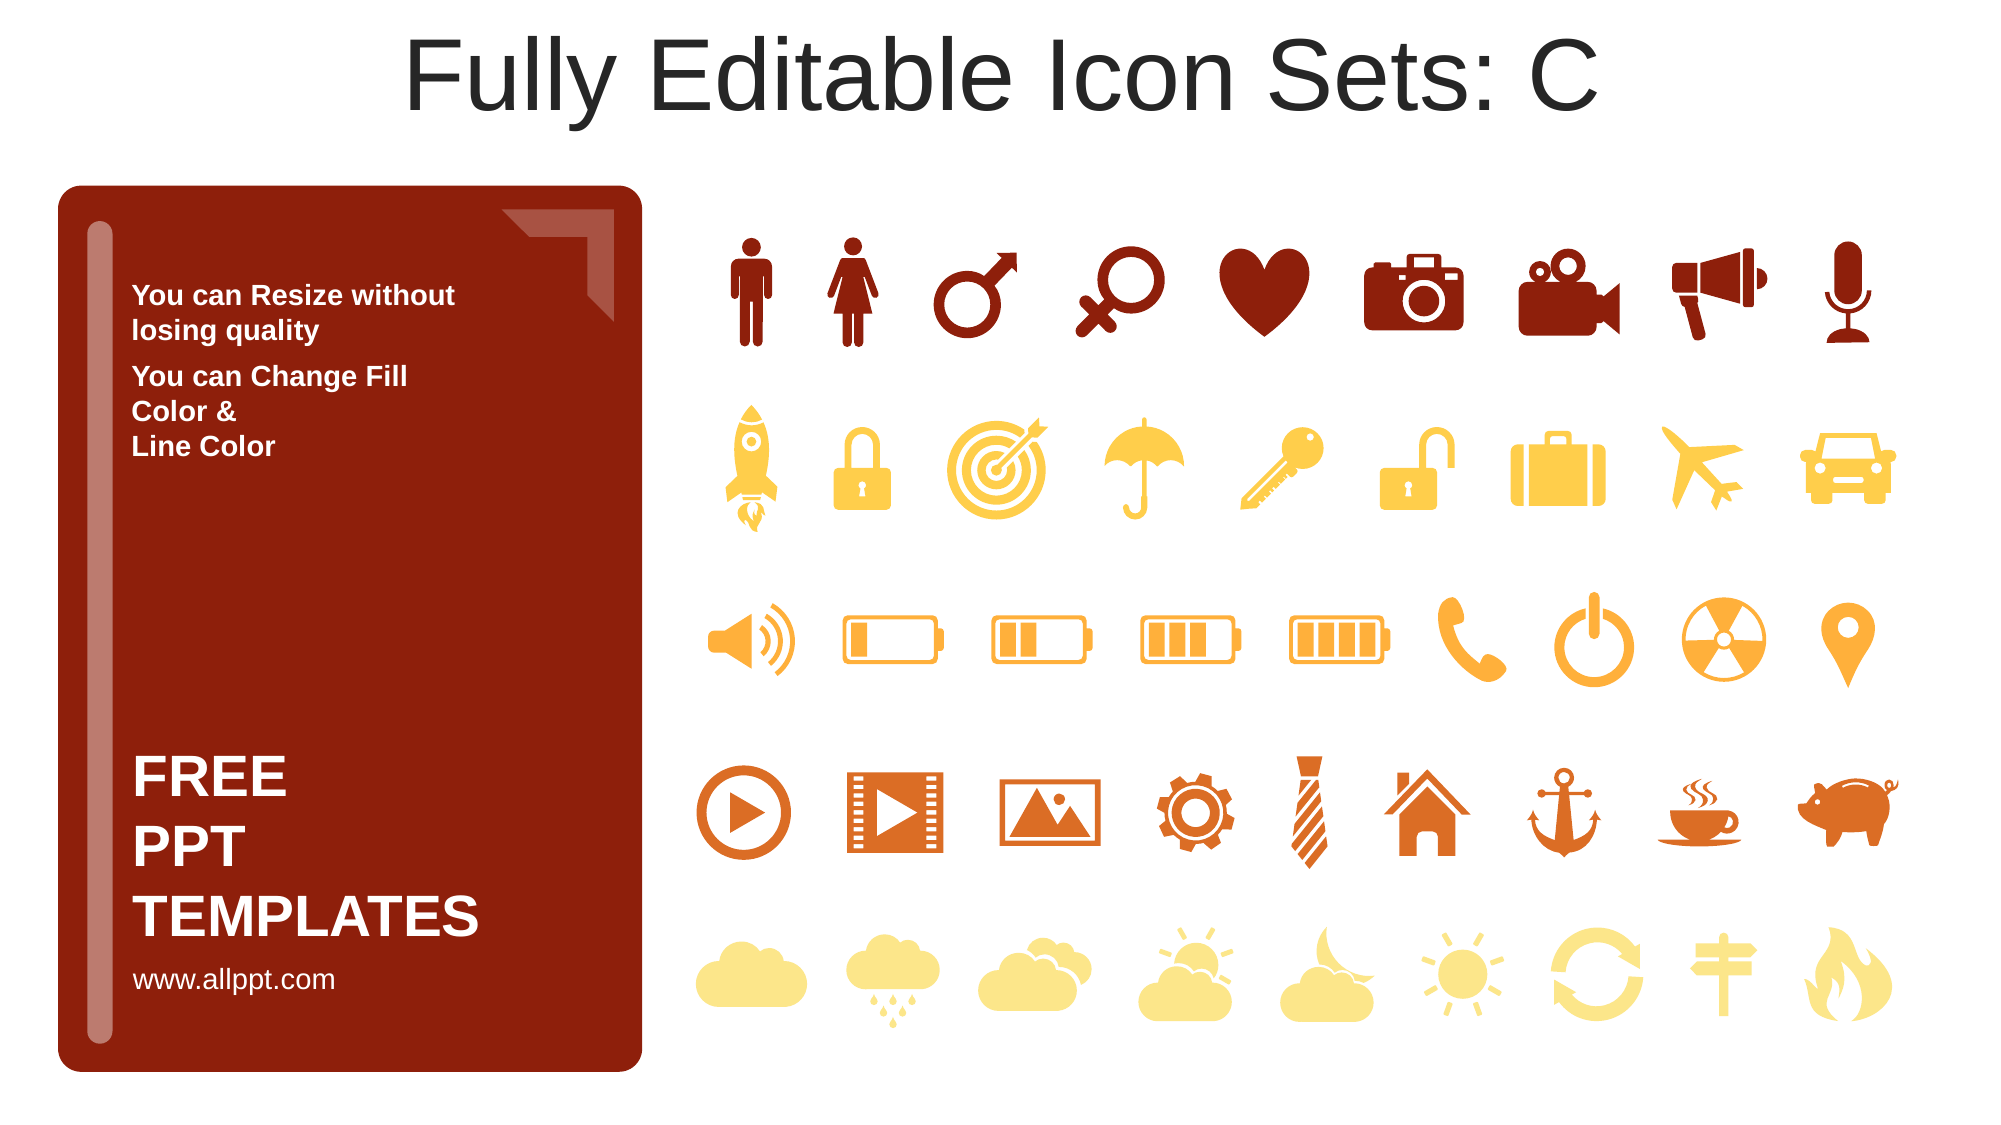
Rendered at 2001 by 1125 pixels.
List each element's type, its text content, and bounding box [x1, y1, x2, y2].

text_box [1517, 247, 1621, 337]
text_box [1671, 247, 1769, 342]
text_box [1420, 955, 1437, 967]
text_box [1381, 766, 1474, 857]
text_box [832, 425, 892, 511]
text_box [1802, 926, 1894, 1023]
text_box [845, 933, 941, 1007]
text_box [1436, 596, 1508, 683]
text_box [1823, 289, 1873, 344]
text_box [826, 236, 880, 349]
text_box [888, 1014, 898, 1030]
text_box [878, 1002, 889, 1018]
text_box [768, 601, 796, 678]
text_box [1139, 614, 1243, 666]
text_box [1442, 1000, 1454, 1018]
text_box [946, 415, 1051, 521]
text_box [1290, 755, 1329, 871]
text_box [977, 936, 1093, 1012]
text_box [1798, 432, 1898, 505]
text_box [1137, 941, 1233, 1023]
text_box [1553, 590, 1636, 689]
text_box [846, 771, 944, 854]
text_box [1472, 931, 1485, 948]
text_box [1488, 955, 1506, 967]
text_box [1553, 975, 1645, 1023]
text_box [1688, 931, 1759, 1018]
text_box [1833, 240, 1863, 306]
text_box [1155, 771, 1236, 854]
list Fully Editable Icon Sets: C [53, 20, 1952, 140]
text_box [1471, 1000, 1484, 1018]
text_box [707, 611, 753, 671]
text_box [1796, 777, 1900, 848]
text_box [1486, 984, 1503, 998]
text_box [1591, 443, 1607, 508]
text_box [694, 940, 809, 1008]
text_box [1279, 923, 1378, 1023]
text_box [841, 614, 945, 666]
text_box [1524, 766, 1604, 859]
text_box [1527, 429, 1589, 508]
text_box [1103, 416, 1186, 521]
text_box [1176, 926, 1188, 941]
text_box [763, 612, 784, 668]
text_box [1378, 425, 1456, 511]
text_box [1660, 425, 1747, 513]
text_box [1655, 777, 1744, 848]
text_box [1204, 926, 1217, 941]
text_box [1820, 601, 1876, 691]
text_box [1074, 245, 1166, 339]
text_box [990, 614, 1094, 666]
text_box [1218, 247, 1311, 339]
text_box [932, 251, 1019, 340]
text_box [897, 1002, 908, 1018]
text_box [1509, 443, 1525, 508]
text_box [1363, 252, 1465, 332]
text_box [729, 236, 774, 348]
text_box [1239, 426, 1325, 511]
text_box [1680, 596, 1768, 683]
text_box [757, 623, 772, 658]
text_box [999, 778, 1102, 847]
text_box [1549, 926, 1641, 974]
text_box [1440, 931, 1454, 948]
text_box [1422, 984, 1439, 998]
text_box [1437, 948, 1489, 1000]
text_box [695, 764, 793, 861]
text_box [724, 403, 779, 534]
text_box [1219, 947, 1235, 959]
text_box [1288, 614, 1392, 666]
